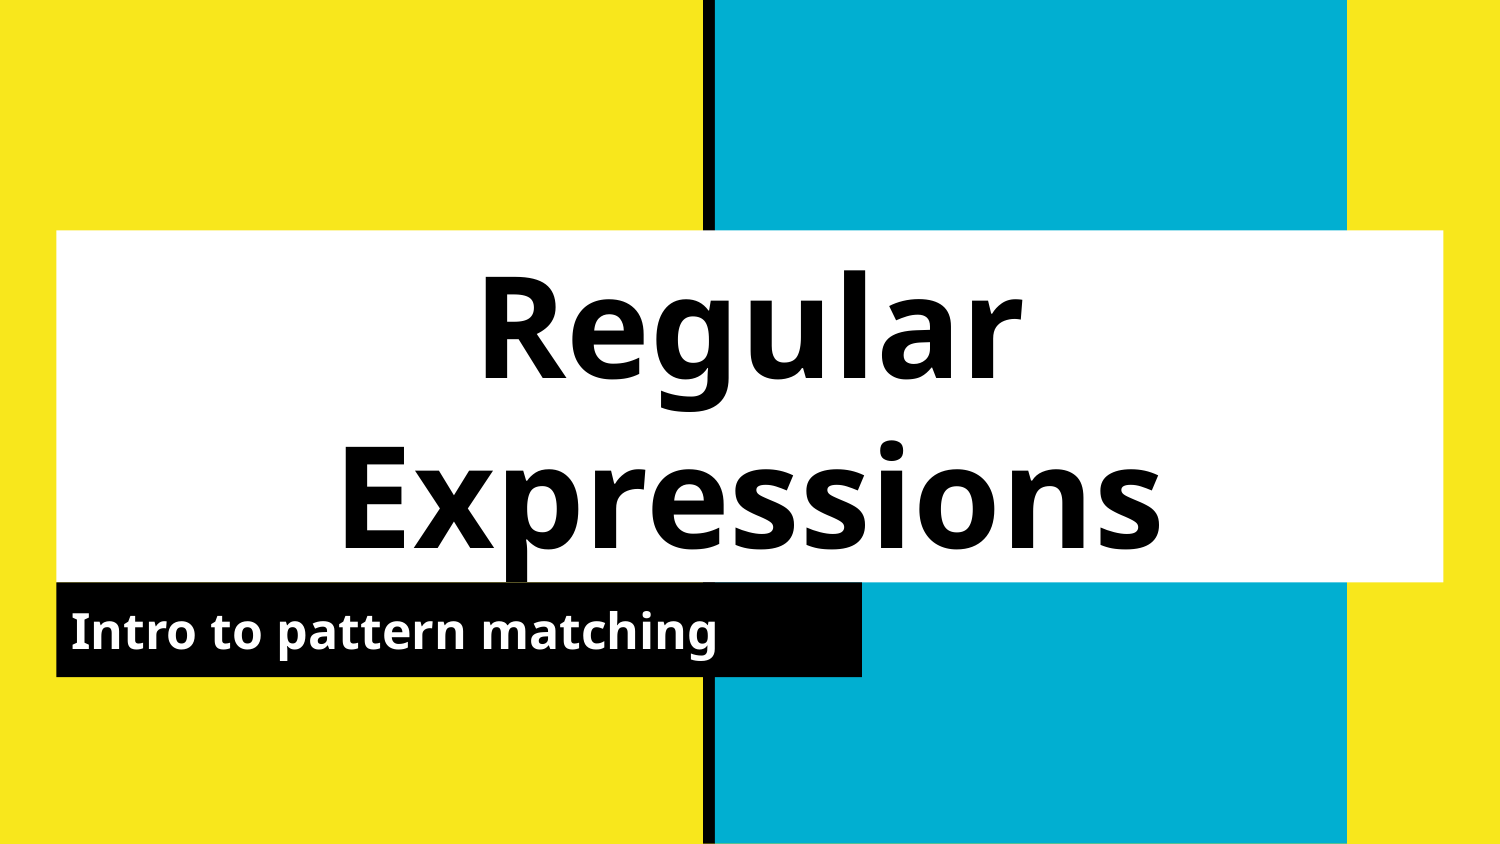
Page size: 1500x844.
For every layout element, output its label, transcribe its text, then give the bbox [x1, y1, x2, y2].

title Regular Expressions [56, 230, 1444, 583]
subtitle Intro to pattern matching [56, 582, 862, 678]
